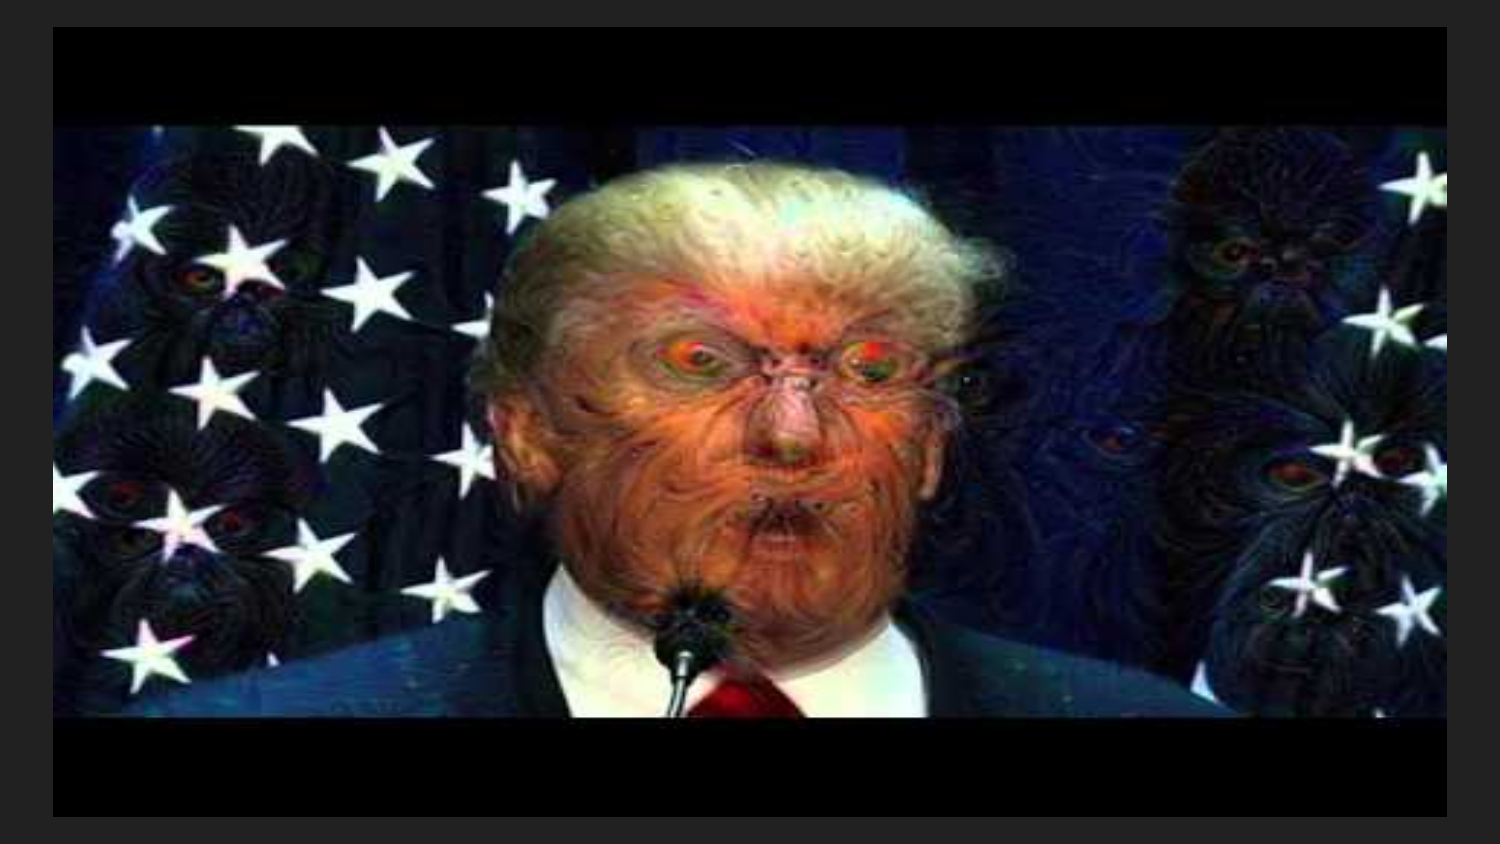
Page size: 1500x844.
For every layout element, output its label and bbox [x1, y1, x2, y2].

picture [53, 27, 1447, 817]
